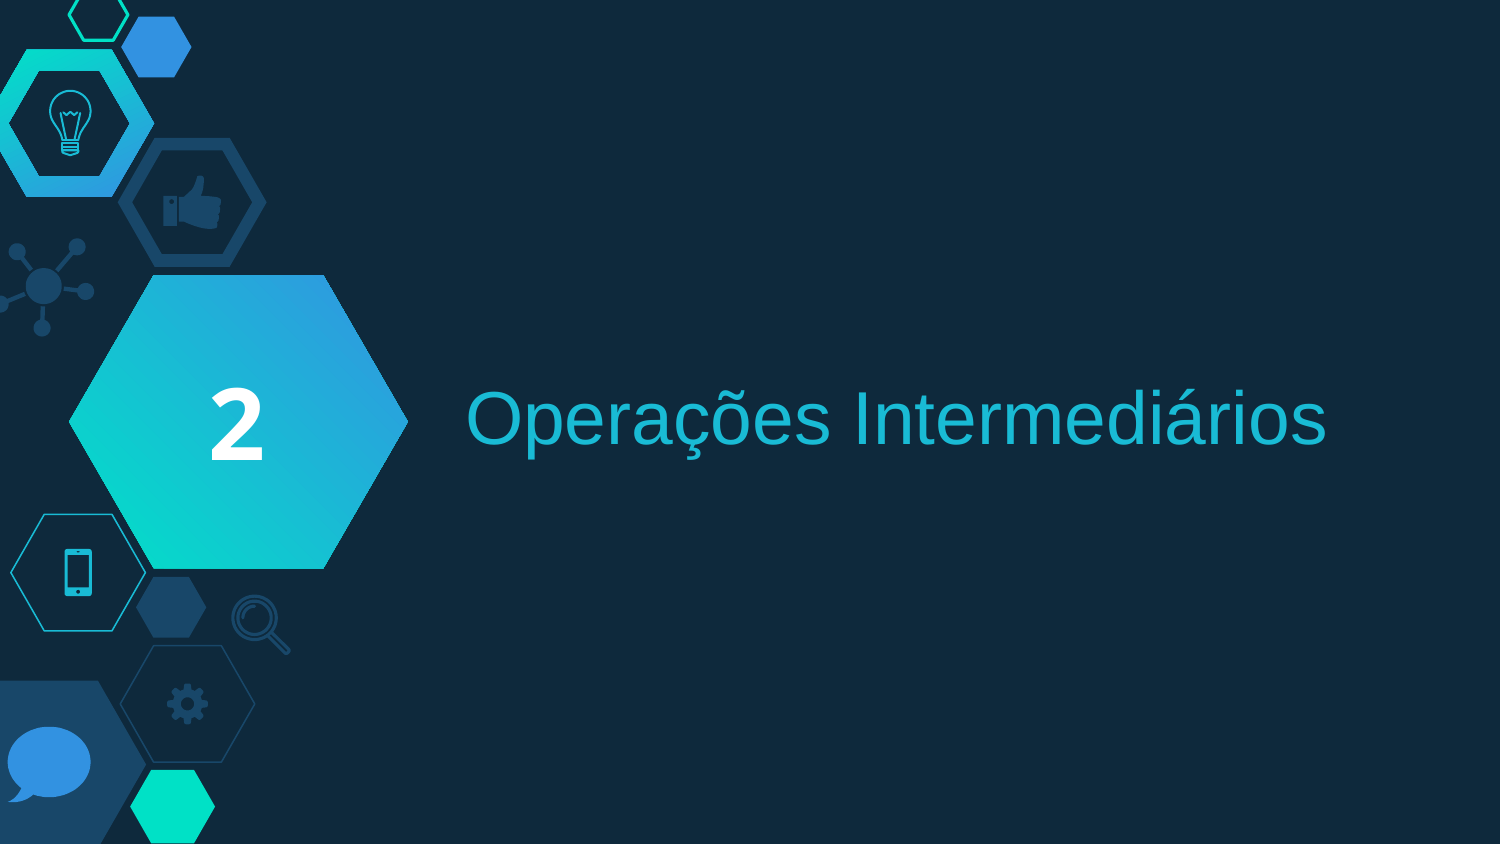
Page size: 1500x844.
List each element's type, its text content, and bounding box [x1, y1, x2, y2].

title Operações Intermediários [450, 284, 1375, 475]
text_box 2 [67, 274, 407, 566]
